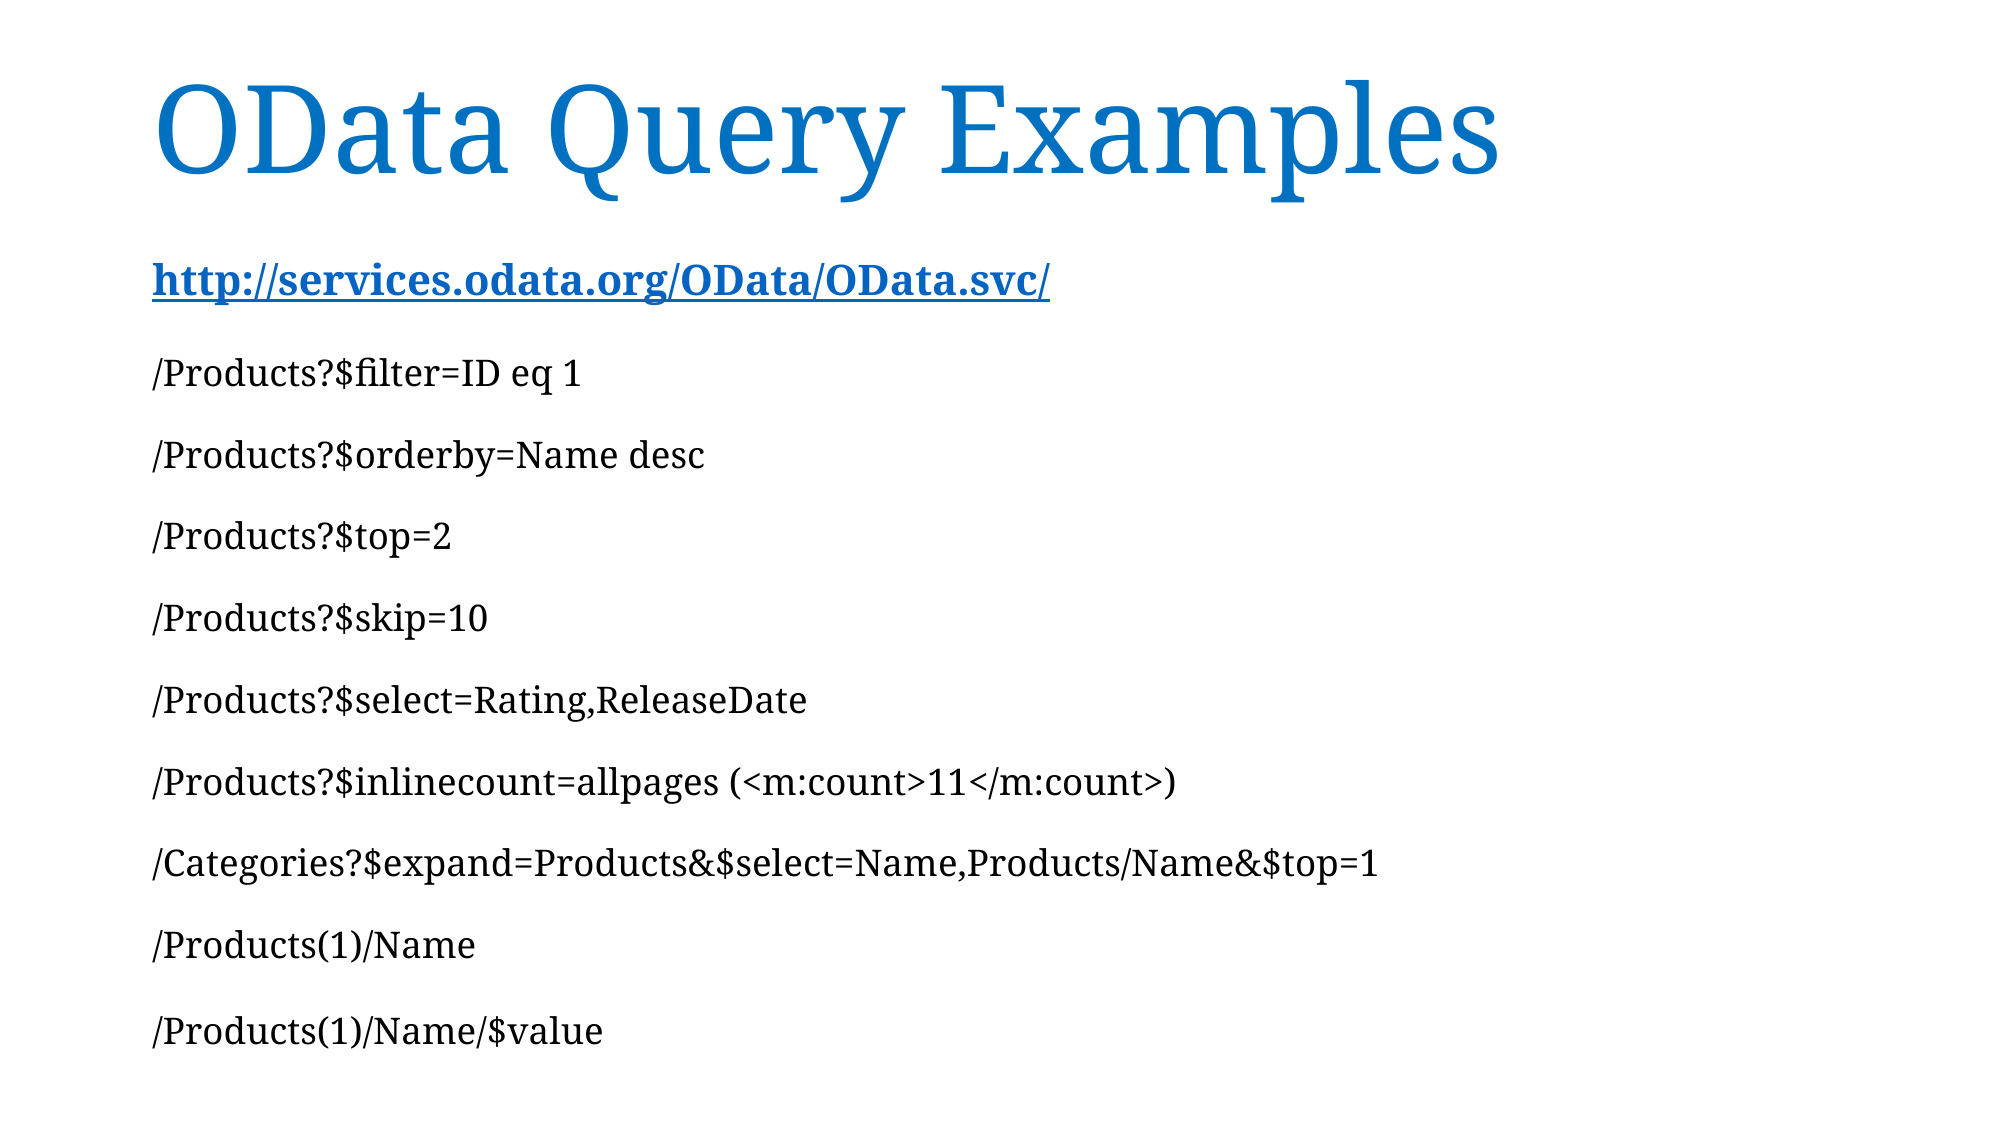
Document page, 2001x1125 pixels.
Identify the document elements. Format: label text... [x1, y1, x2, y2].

title OData Query Examples [137, 59, 1863, 209]
list http://services.odata.org/OData/OData.svc/ /Products?$filter=ID eq 1 /Products?$orderby=Name desc /Products?$top=2 /Products?$skip=10 /Products?$select=Rating,ReleaseDate /Products?$inlinecount=allpages (<m:count>11</m:count>) /Categories?$expand=Products&$select=Name,Products/Name&$top=1 /Products(1)/Name /Products(1)/Name/$value [137, 246, 1863, 1066]
